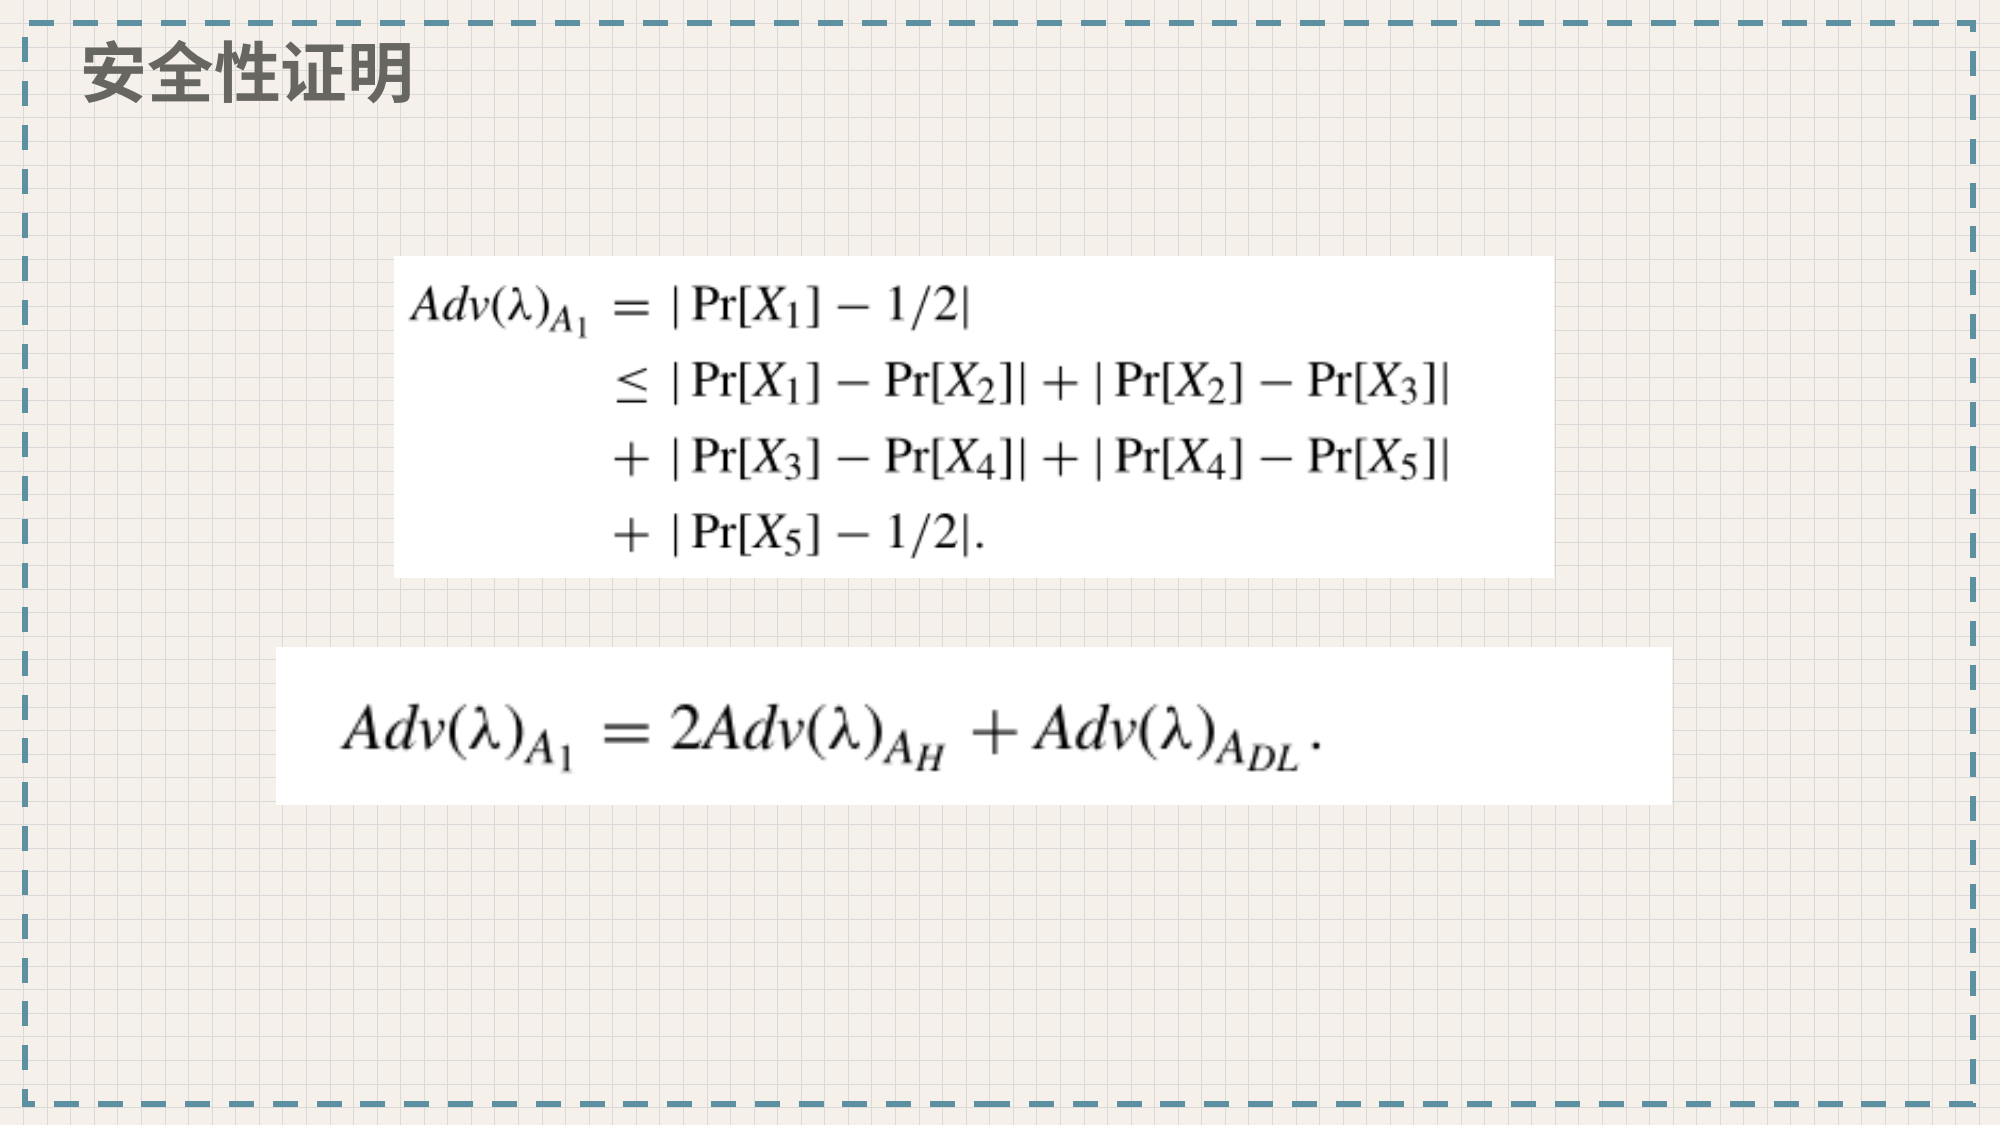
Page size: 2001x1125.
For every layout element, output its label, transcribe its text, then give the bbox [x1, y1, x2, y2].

text_box 安全性证明 [65, 23, 430, 119]
picture [275, 647, 1672, 805]
picture [394, 256, 1554, 578]
